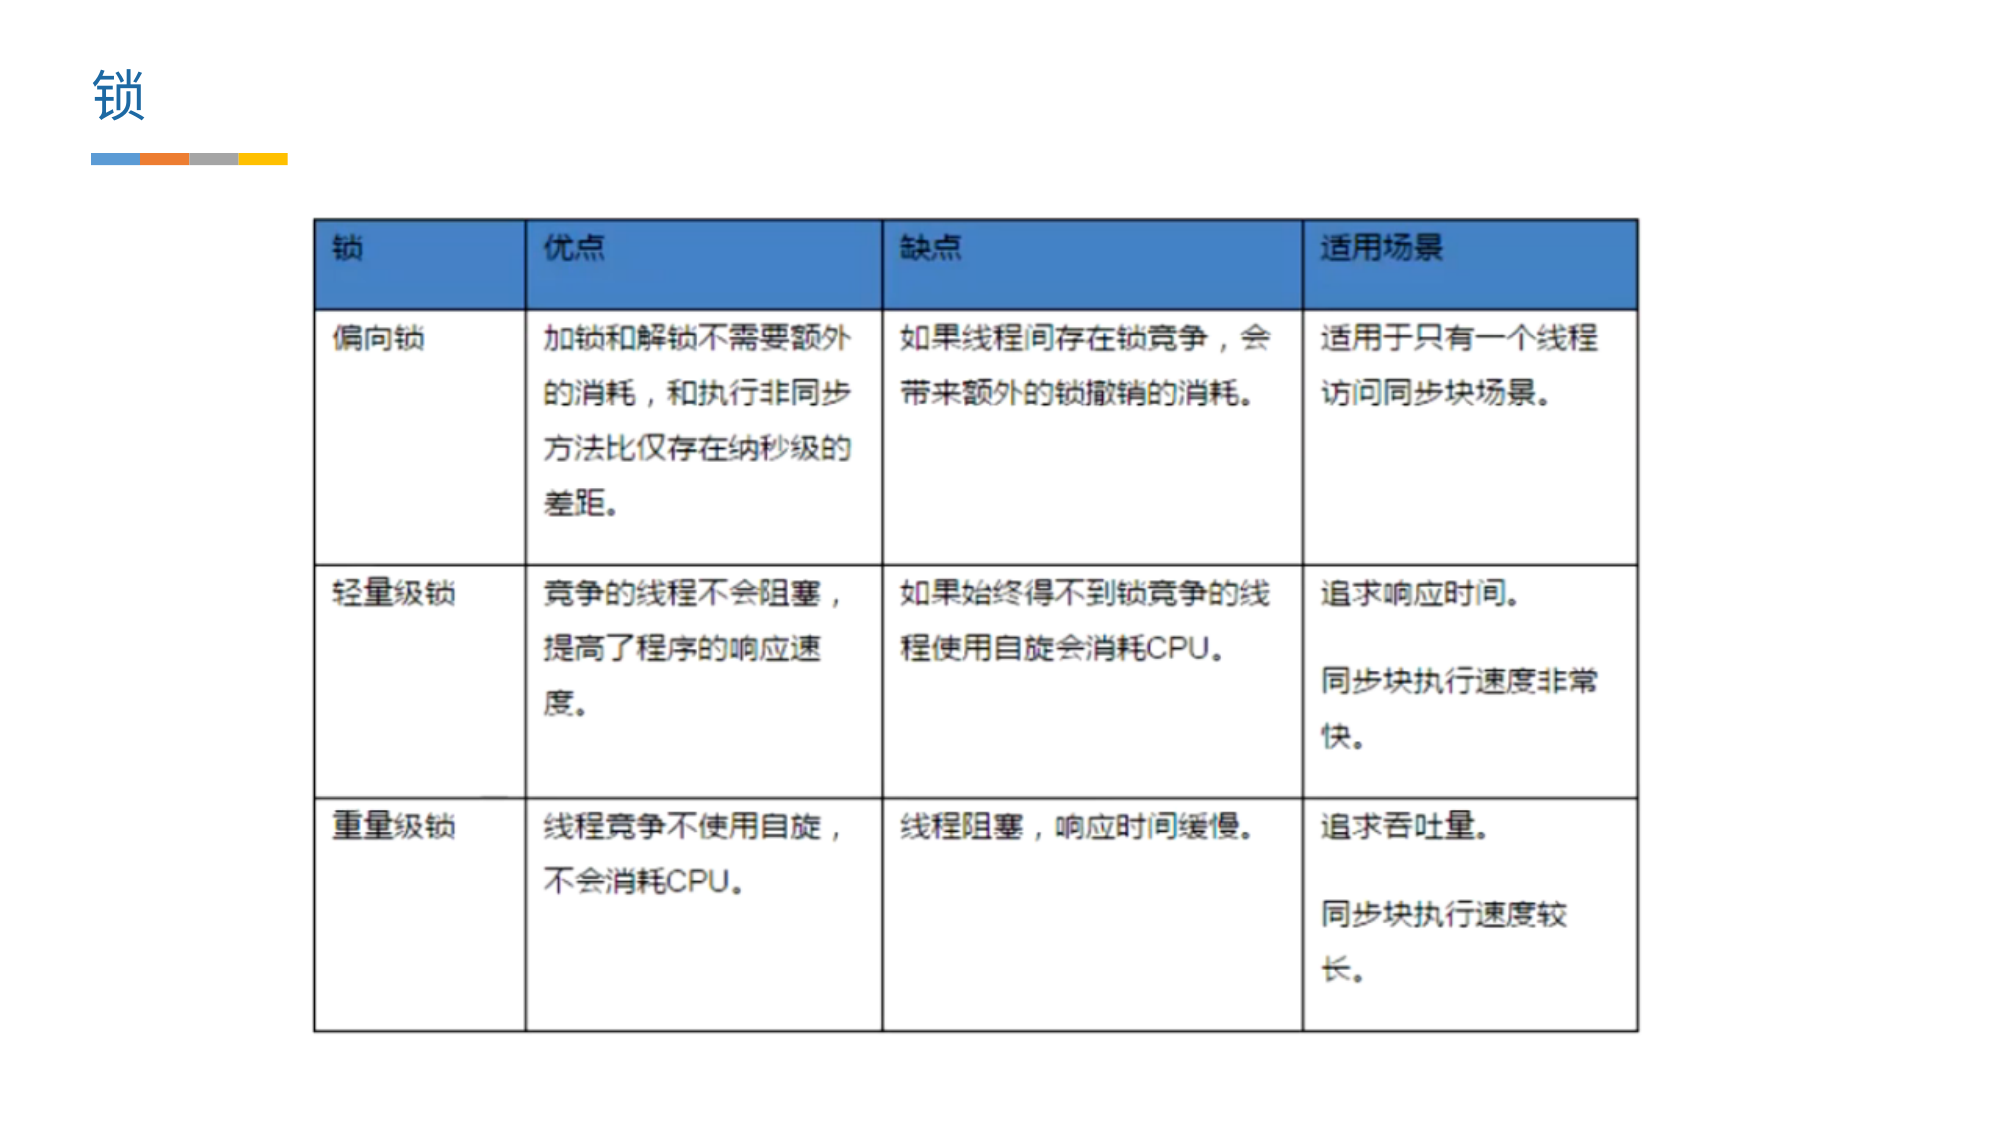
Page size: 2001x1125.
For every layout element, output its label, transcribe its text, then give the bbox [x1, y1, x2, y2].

text_box 锁 [90, 60, 970, 128]
picture [278, 190, 1662, 1056]
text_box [90, 152, 288, 166]
